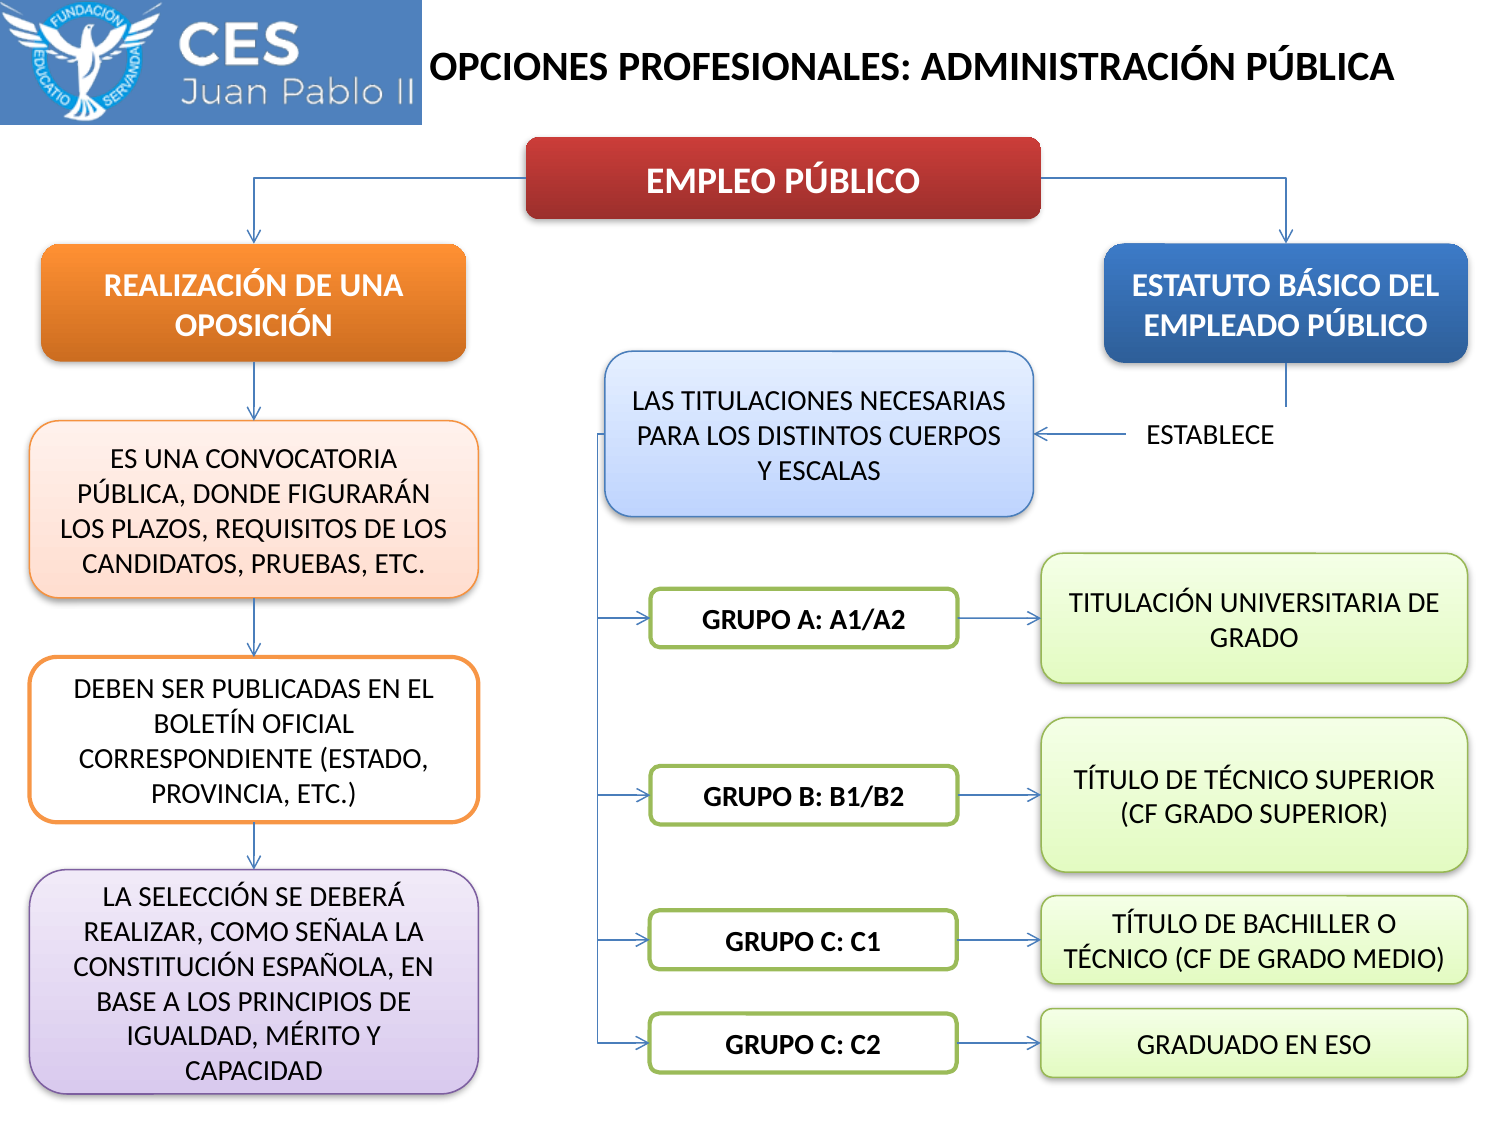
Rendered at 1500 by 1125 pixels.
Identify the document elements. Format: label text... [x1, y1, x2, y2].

text_box OPCIONES PROFESIONALES: ADMINISTRACIÓN PÚBLICA [427, 30, 1500, 98]
text_box TITULACIÓN UNIVERSITARIA DE GRADO [1040, 552, 1469, 684]
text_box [1123, 271, 1196, 525]
text_box DEBEN SER PUBLICADAS EN EL BOLETÍN OFICIAL CORRESPONDIENTE (ESTADO, PROVINCIA, ETC.) [27, 654, 481, 825]
text_box ESTABLECE [1200, 407, 1295, 458]
text_box LAS TITULACIONES NECESARIAS PARA LOS DISTINTOS CUERPOS Y ESCALAS [604, 350, 1035, 518]
text_box ES UNA CONVOCATORIA PÚBLICA, DONDE FIGURARÁN LOS PLAZOS, REQUISITOS DE LOS CANDIDATOS, PRUEBAS, ETC. [28, 419, 480, 599]
text_box LA SELECCIÓN SE DEBERÁ REALIZAR, COMO SEÑALA LA CONSTITUCIÓN ESPAÑOLA, EN BASE A LOS PRINCIPIOS DE IGUALDAD, MÉRITO Y CAPACIDAD [28, 868, 480, 1095]
text_box GRADUADO EN ESO [1040, 1007, 1469, 1079]
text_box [253, 177, 526, 244]
text_box ESTATUTO BÁSICO DEL EMPLEADO PÚBLICO [1104, 243, 1468, 363]
text_box GRUPO C: C2 [647, 1011, 959, 1075]
text_box GRUPO B: B1/B2 [655, 763, 960, 827]
picture [0, 0, 423, 126]
text_box GRUPO A: A1/A2 [655, 586, 960, 650]
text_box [604, 433, 650, 1044]
text_box EMPLEO PÚBLICO [525, 137, 1042, 220]
text_box TÍTULO DE BACHILLER O TÉCNICO (CF DE GRADO MEDIO) [1040, 894, 1469, 985]
text_box TÍTULO DE TÉCNICO SUPERIOR (CF GRADO SUPERIOR) [1040, 716, 1469, 873]
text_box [1040, 177, 1287, 244]
text_box GRUPO C: C1 [654, 908, 959, 972]
text_box REALIZACIÓN DE UNA OPOSICIÓN [41, 243, 467, 362]
